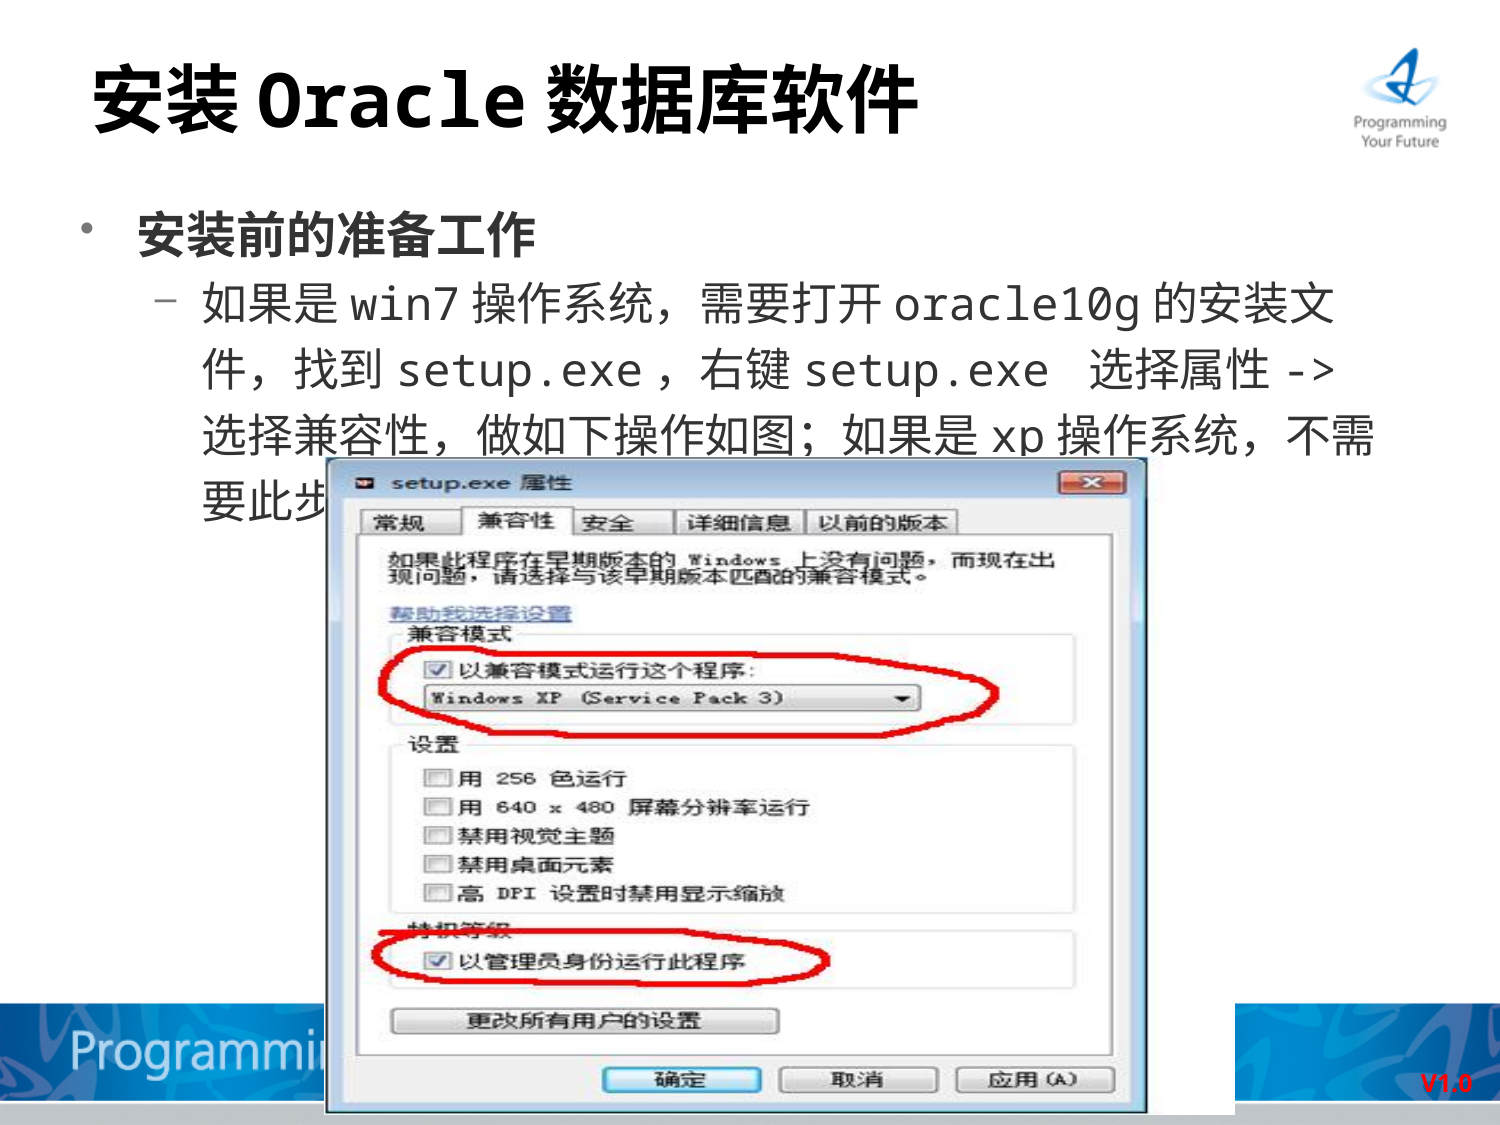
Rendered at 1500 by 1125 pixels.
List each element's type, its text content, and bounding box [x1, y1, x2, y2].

picture [0, 455, 1500, 1125]
title 安装Oracle数据库软件 [74, 44, 1271, 162]
picture [1340, 42, 1461, 157]
text_box 安装前的准备工作 如果是win7操作系统，需要打开oracle10g的安装文件，找到setup.exe，右键setup.exe 选择属性->选择兼容性，做如下操作如图；如果是xp操作系统，不需要此步骤。 [64, 184, 1402, 1000]
